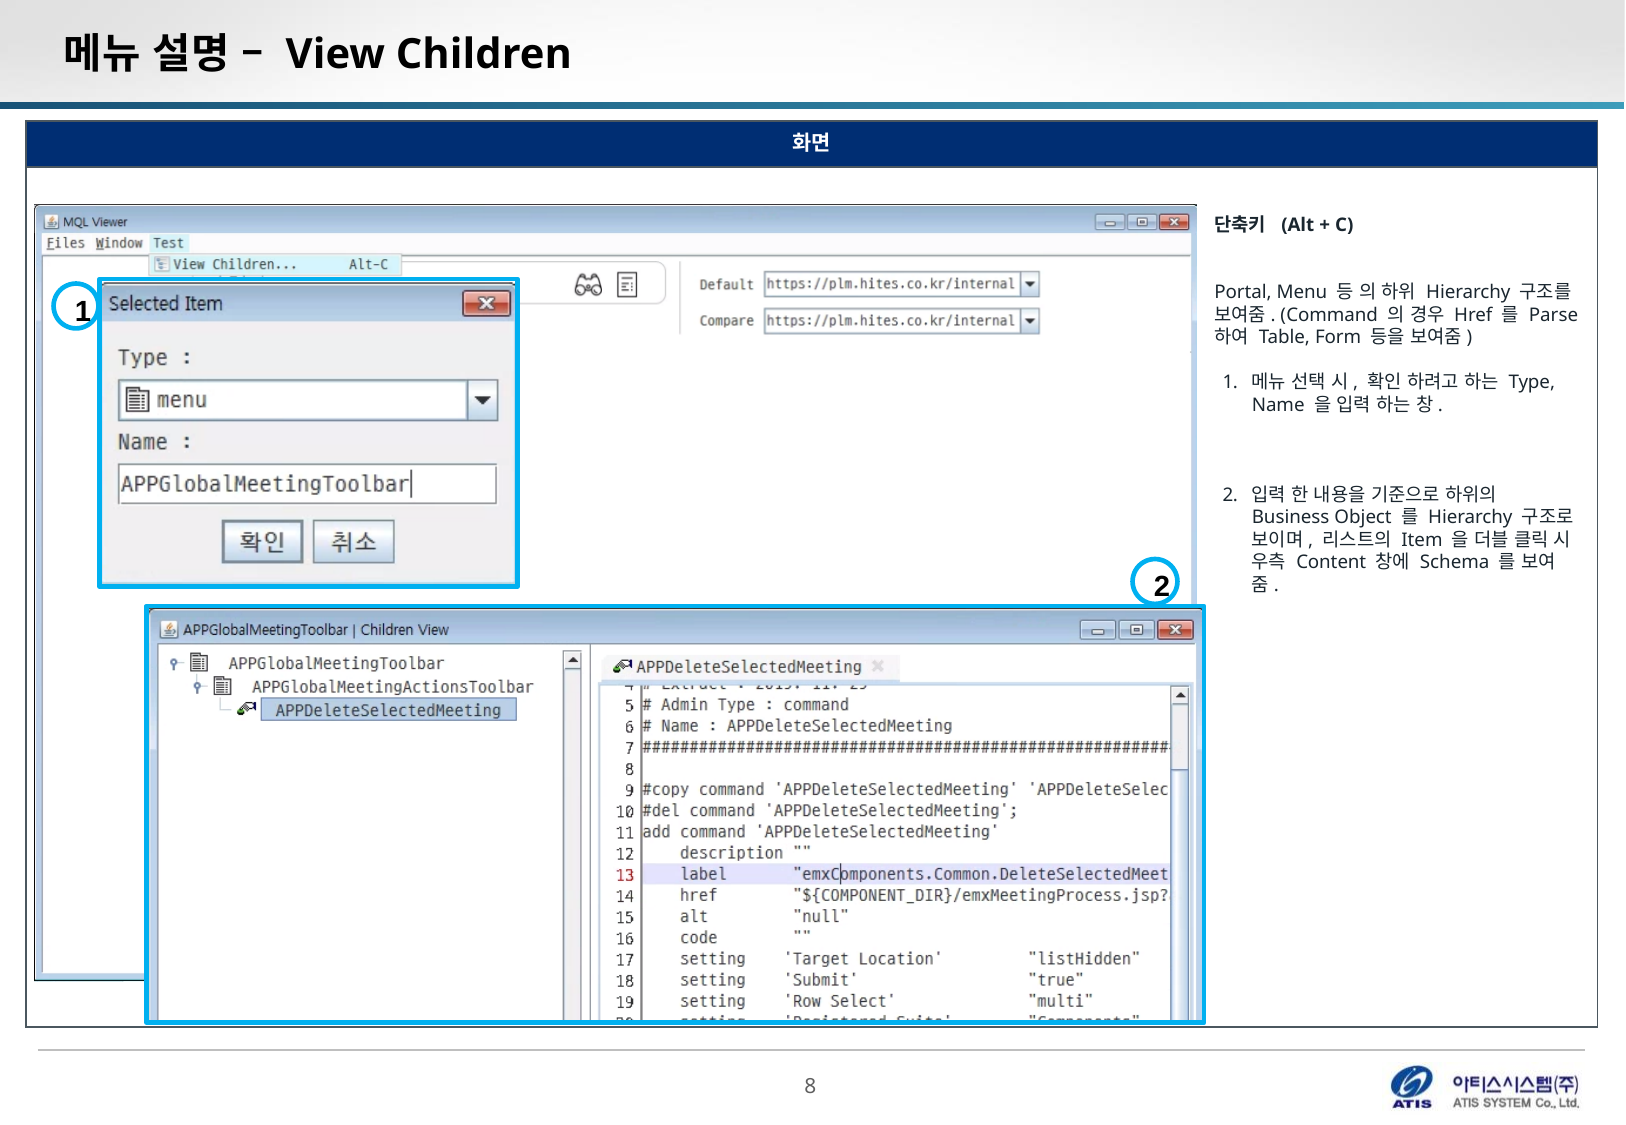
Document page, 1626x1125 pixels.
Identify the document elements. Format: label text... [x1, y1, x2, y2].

title 메뉴 설명 – View Children [48, 19, 947, 85]
picture [34, 203, 1197, 982]
slide_number 7 [778, 1063, 843, 1104]
text_box 단축키 (Alt + C) Portal, Menu 등 의 하위 Hierarchy 구조를 보여줌. (Command 의 경우 Href 를 Parse 하여 Table, Form 등을 보여줌) 메뉴 선택 시, 확인 하려고 하는 Type, Name 을 입력 하는 창. 입력 한 내용을 기준으로 하위의 Business Object 를 Hierarchy 구조로 보이며, 리스트의 Item 을 더블 클릭 시 우측 Content 창에 Schema 를 보여 줌. [1199, 182, 1595, 956]
picture [150, 609, 1201, 1019]
picture [1382, 1062, 1585, 1115]
picture [1136, 562, 1174, 601]
picture [0, 0, 1625, 102]
